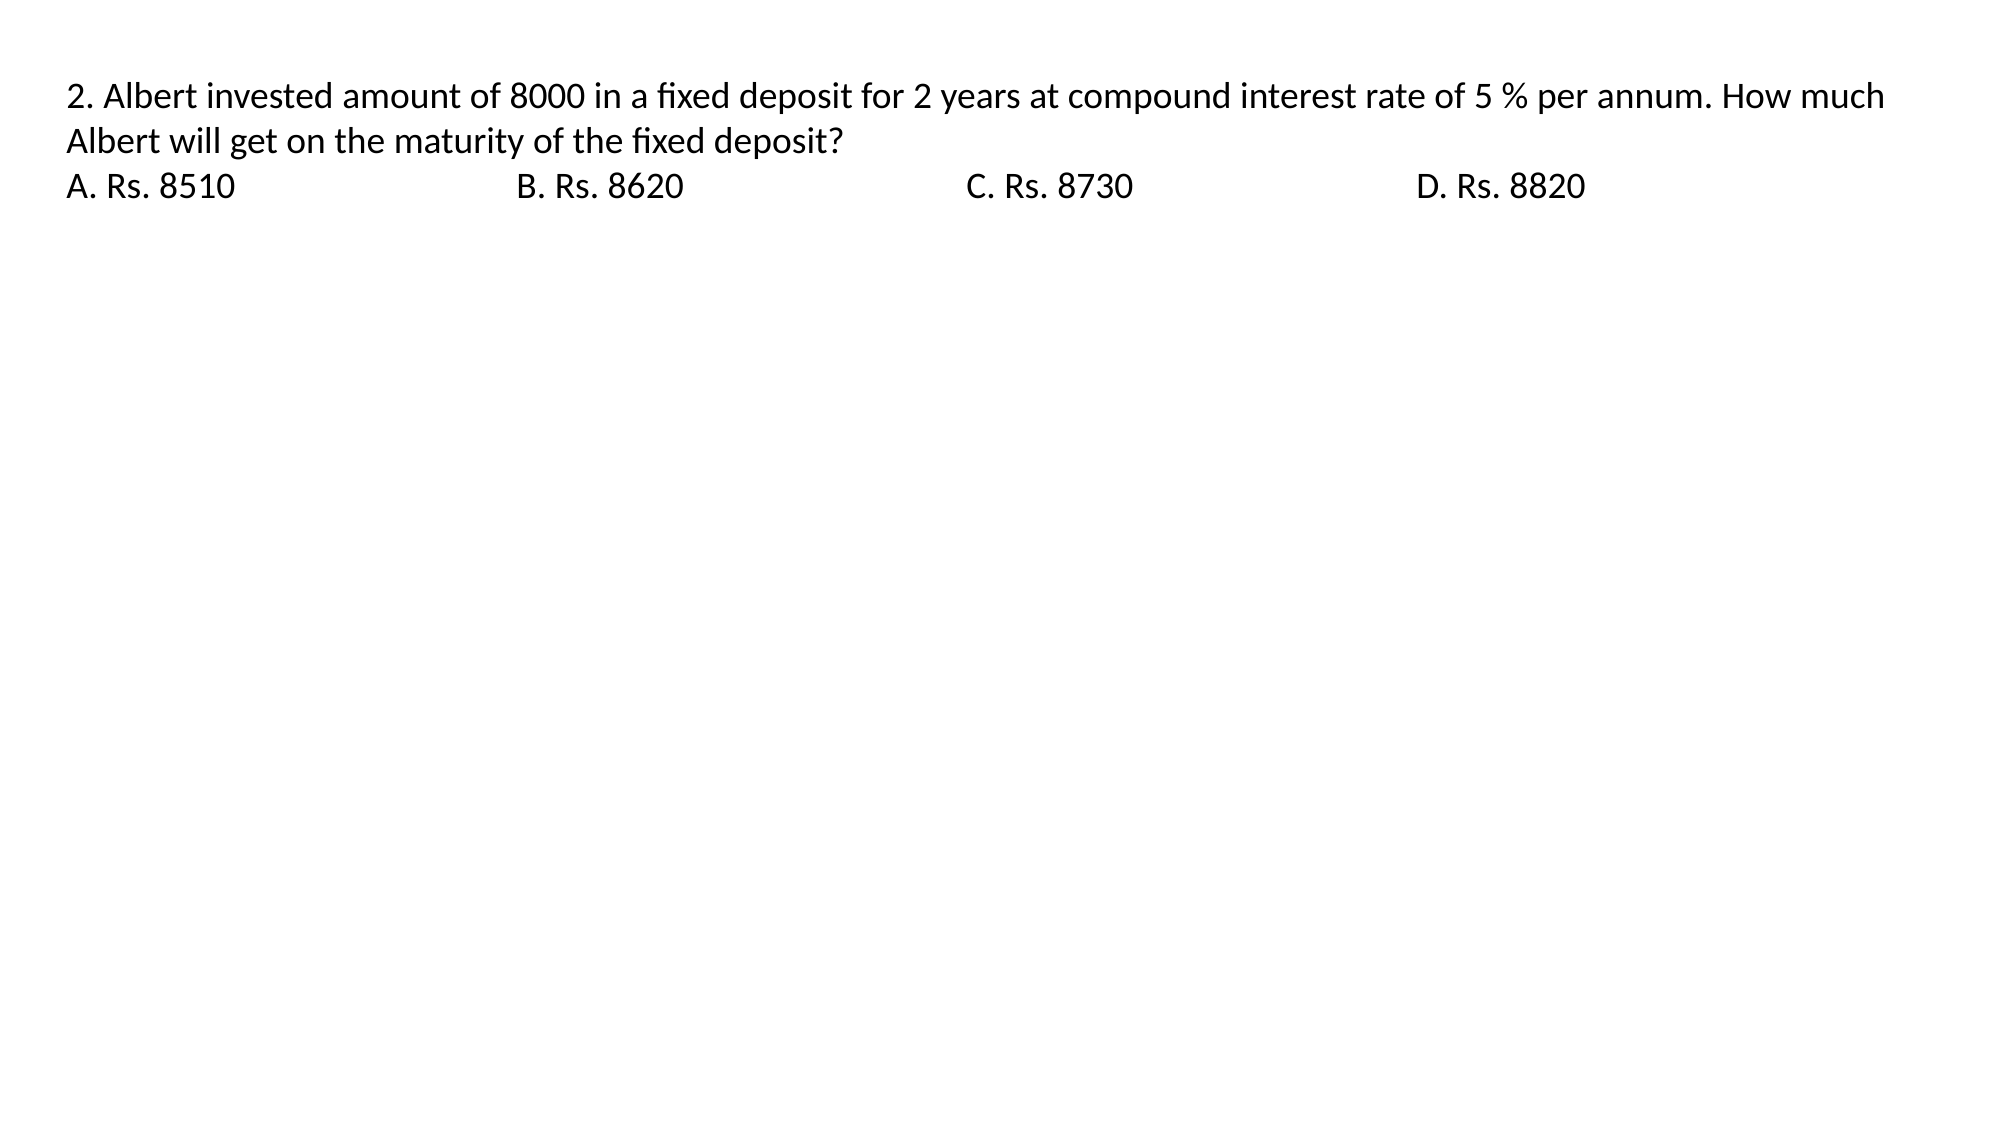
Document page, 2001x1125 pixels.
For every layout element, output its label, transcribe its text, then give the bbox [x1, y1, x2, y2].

text_box 2. Albert invested amount of 8000 in a fixed deposit for 2 years at compound interest rate of 5 % per annum. How much Albert will get on the maturity of the fixed deposit? A. Rs. 8510 B. Rs. 8620 C. Rs. 8730 D. Rs. 8820 [51, 64, 1906, 214]
